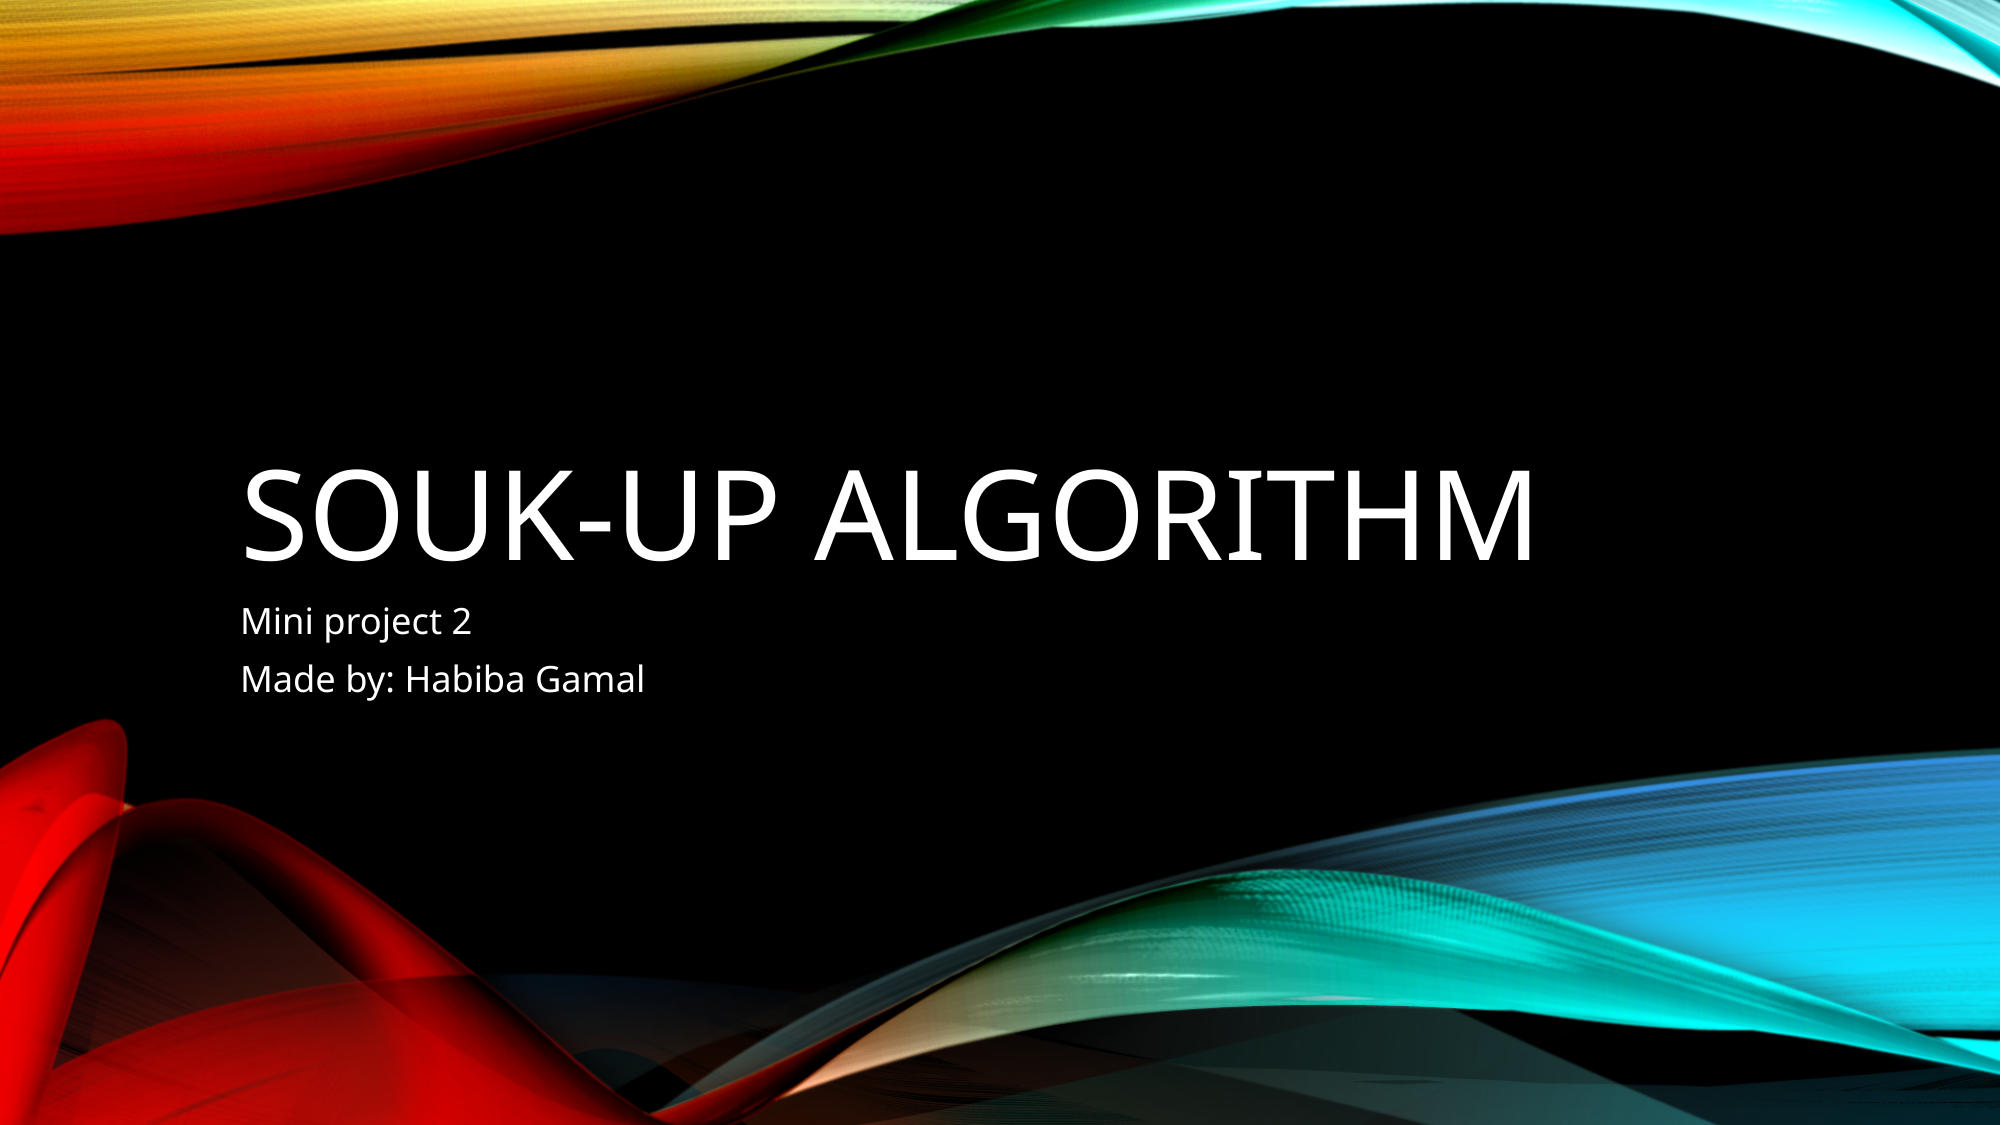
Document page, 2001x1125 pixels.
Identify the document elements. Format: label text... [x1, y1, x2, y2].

title Souk-up Algorithm [225, 295, 1775, 595]
picture [0, 717, 2000, 1125]
picture [0, 0, 2000, 237]
subtitle Mini project 2 Made by: Habiba Gamal [225, 595, 1775, 709]
